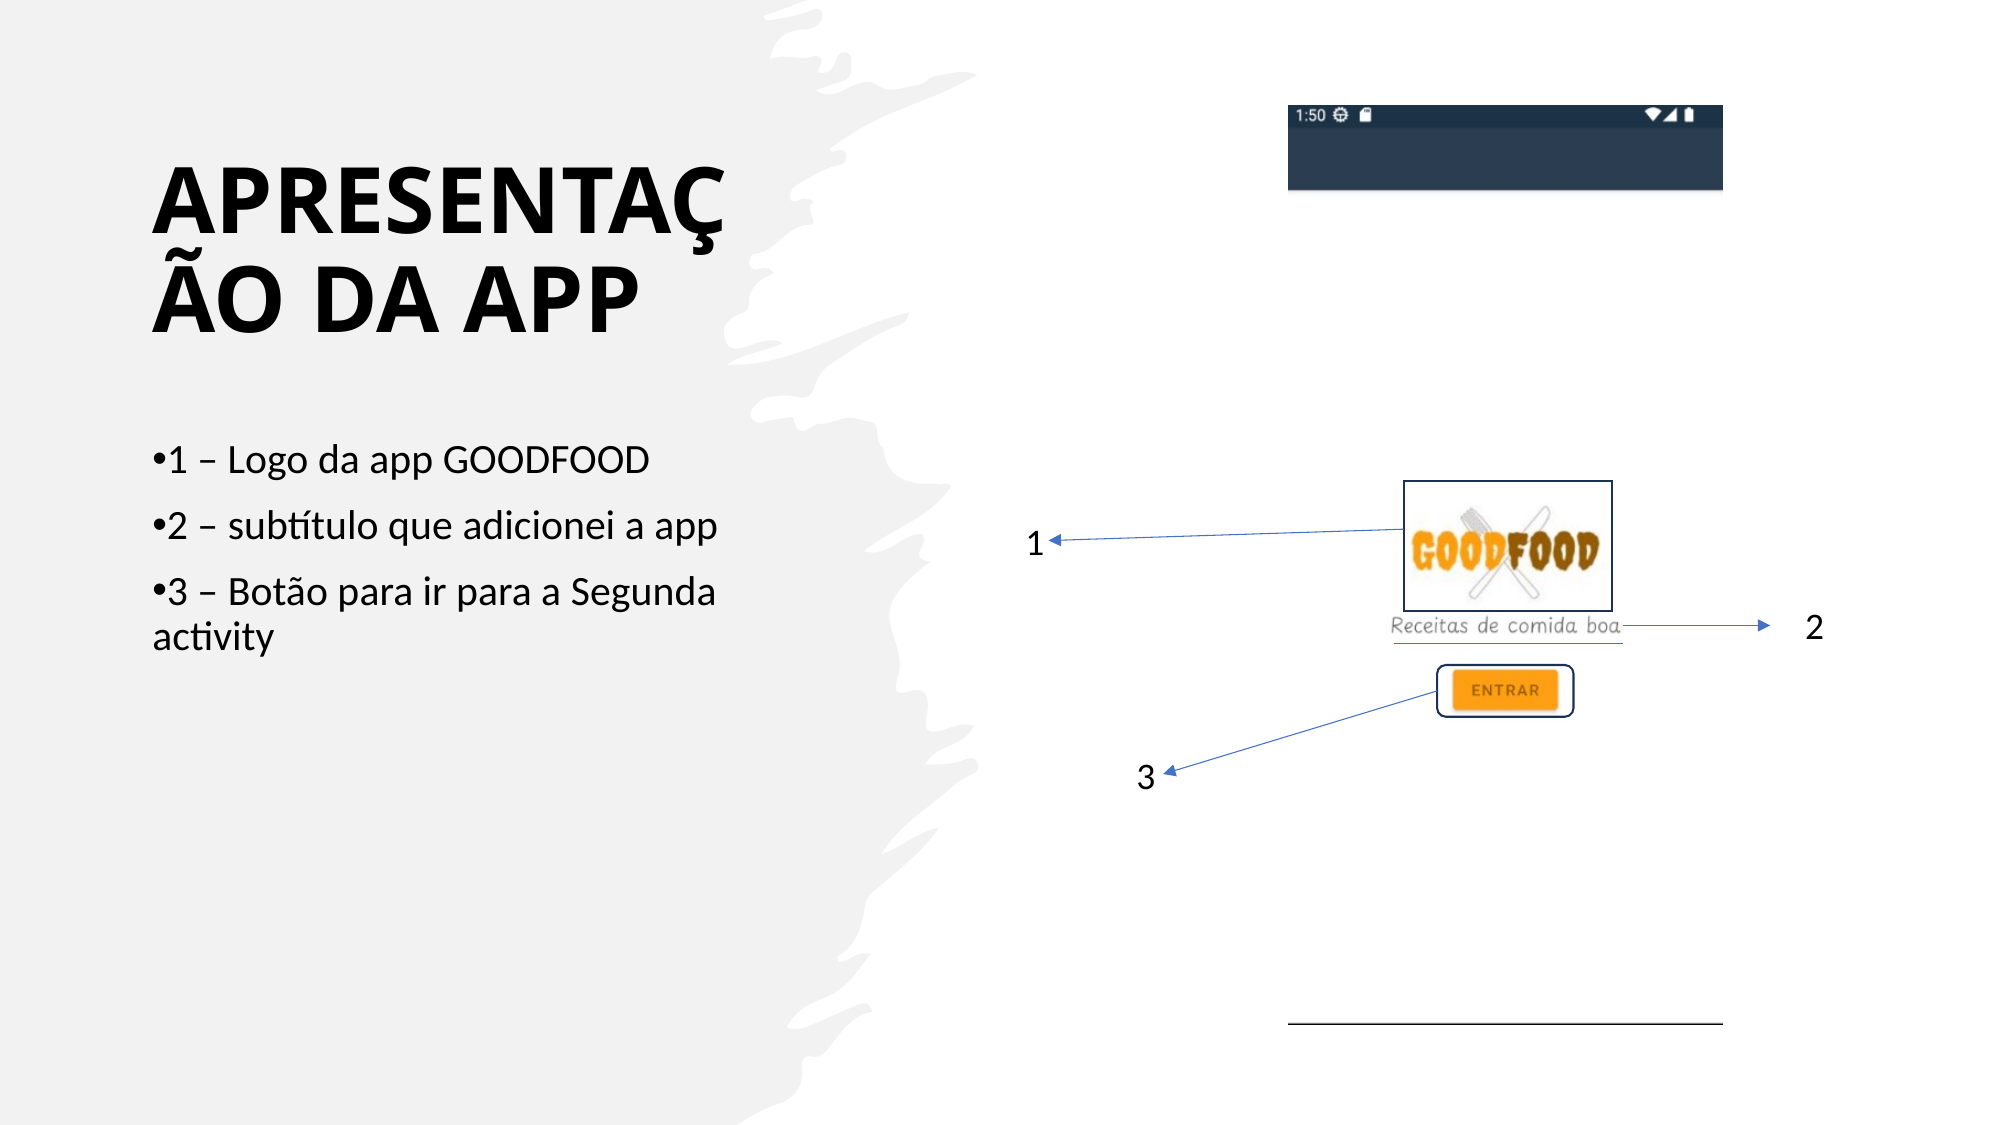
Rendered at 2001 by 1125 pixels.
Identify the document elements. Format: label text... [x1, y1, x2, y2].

text_box 2 [1790, 594, 1840, 654]
text_box [0, 0, 979, 1125]
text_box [1048, 529, 1404, 541]
text_box 3 [1121, 745, 1171, 805]
title APRESENTAÇÃO DA APP [137, 105, 776, 401]
text_box [739, 0, 2000, 1125]
text_box 1 [1010, 510, 1054, 570]
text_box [1163, 690, 1438, 775]
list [1287, 105, 1723, 1025]
list 1 – Logo da app GOODFOOD 2 – subtítulo que adicionei a app 3 – Botão para ir para a Segunda activity [137, 430, 776, 1014]
